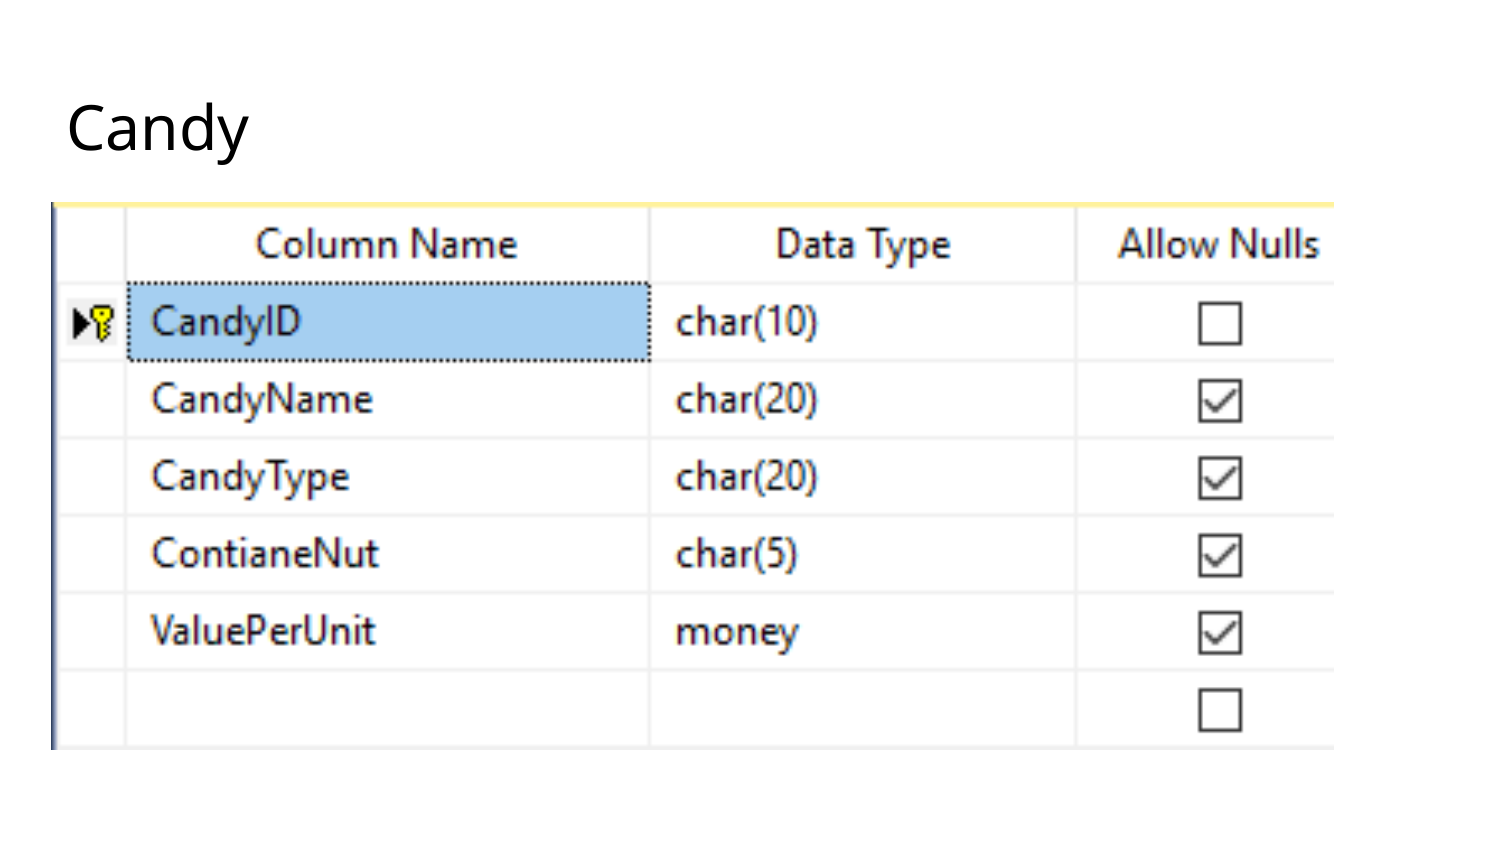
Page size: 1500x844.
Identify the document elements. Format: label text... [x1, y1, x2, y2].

picture [50, 202, 1334, 750]
title Candy [51, 72, 1449, 167]
